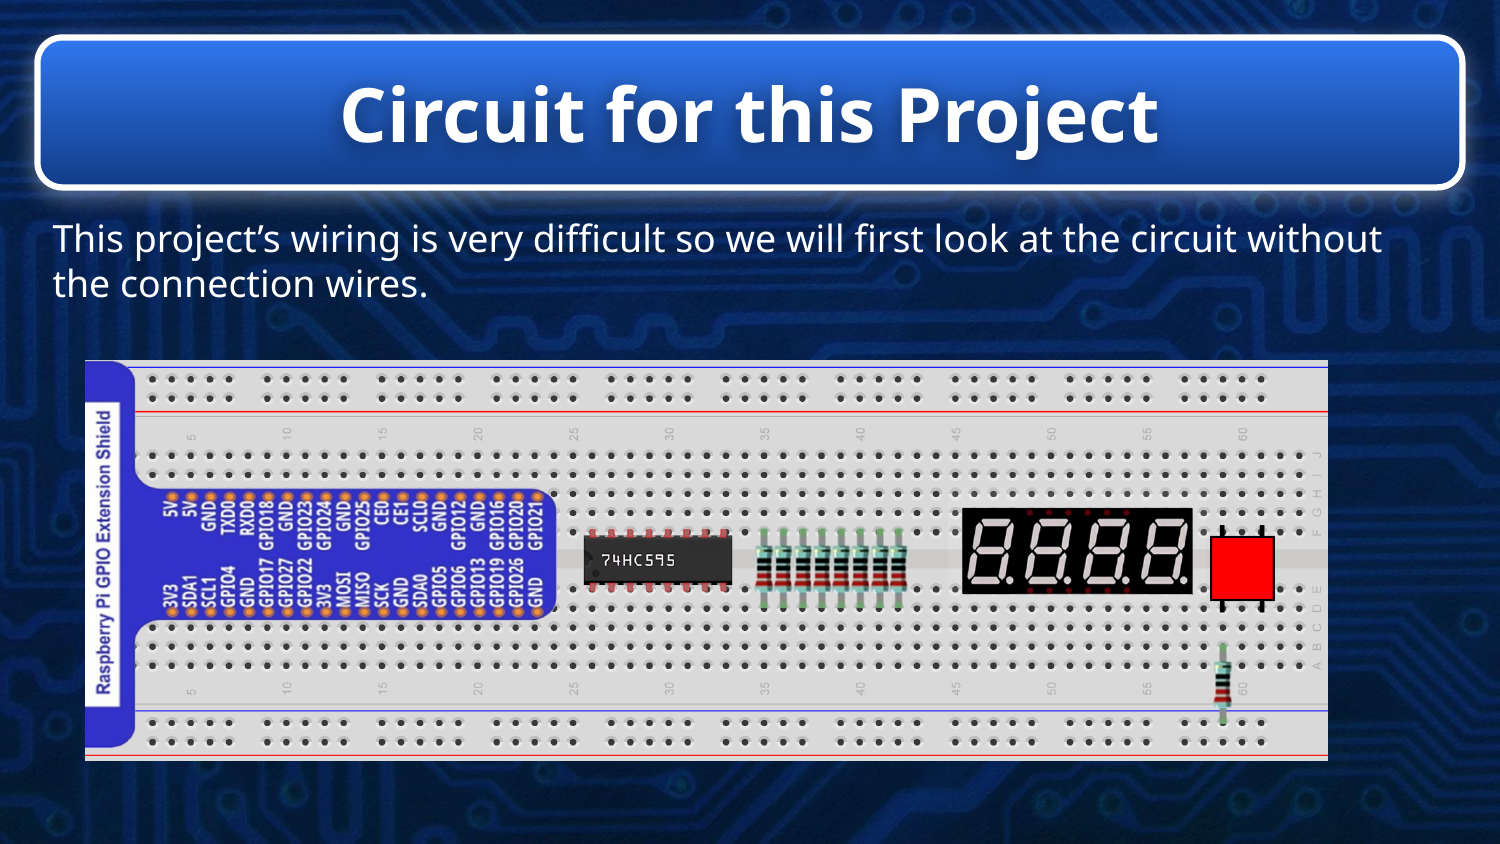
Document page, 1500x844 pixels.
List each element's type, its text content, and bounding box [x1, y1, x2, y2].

text_box This project’s wiring is very difficult so we will first look at the circuit without the connection wires. [37, 200, 1425, 702]
list These functions were developed in the L2 7-Seg project and will be used again to handle the segments of each display. [31, 63, 1469, 201]
title Circuit for this Project [75, 56, 1425, 169]
picture [0, 0, 1500, 844]
